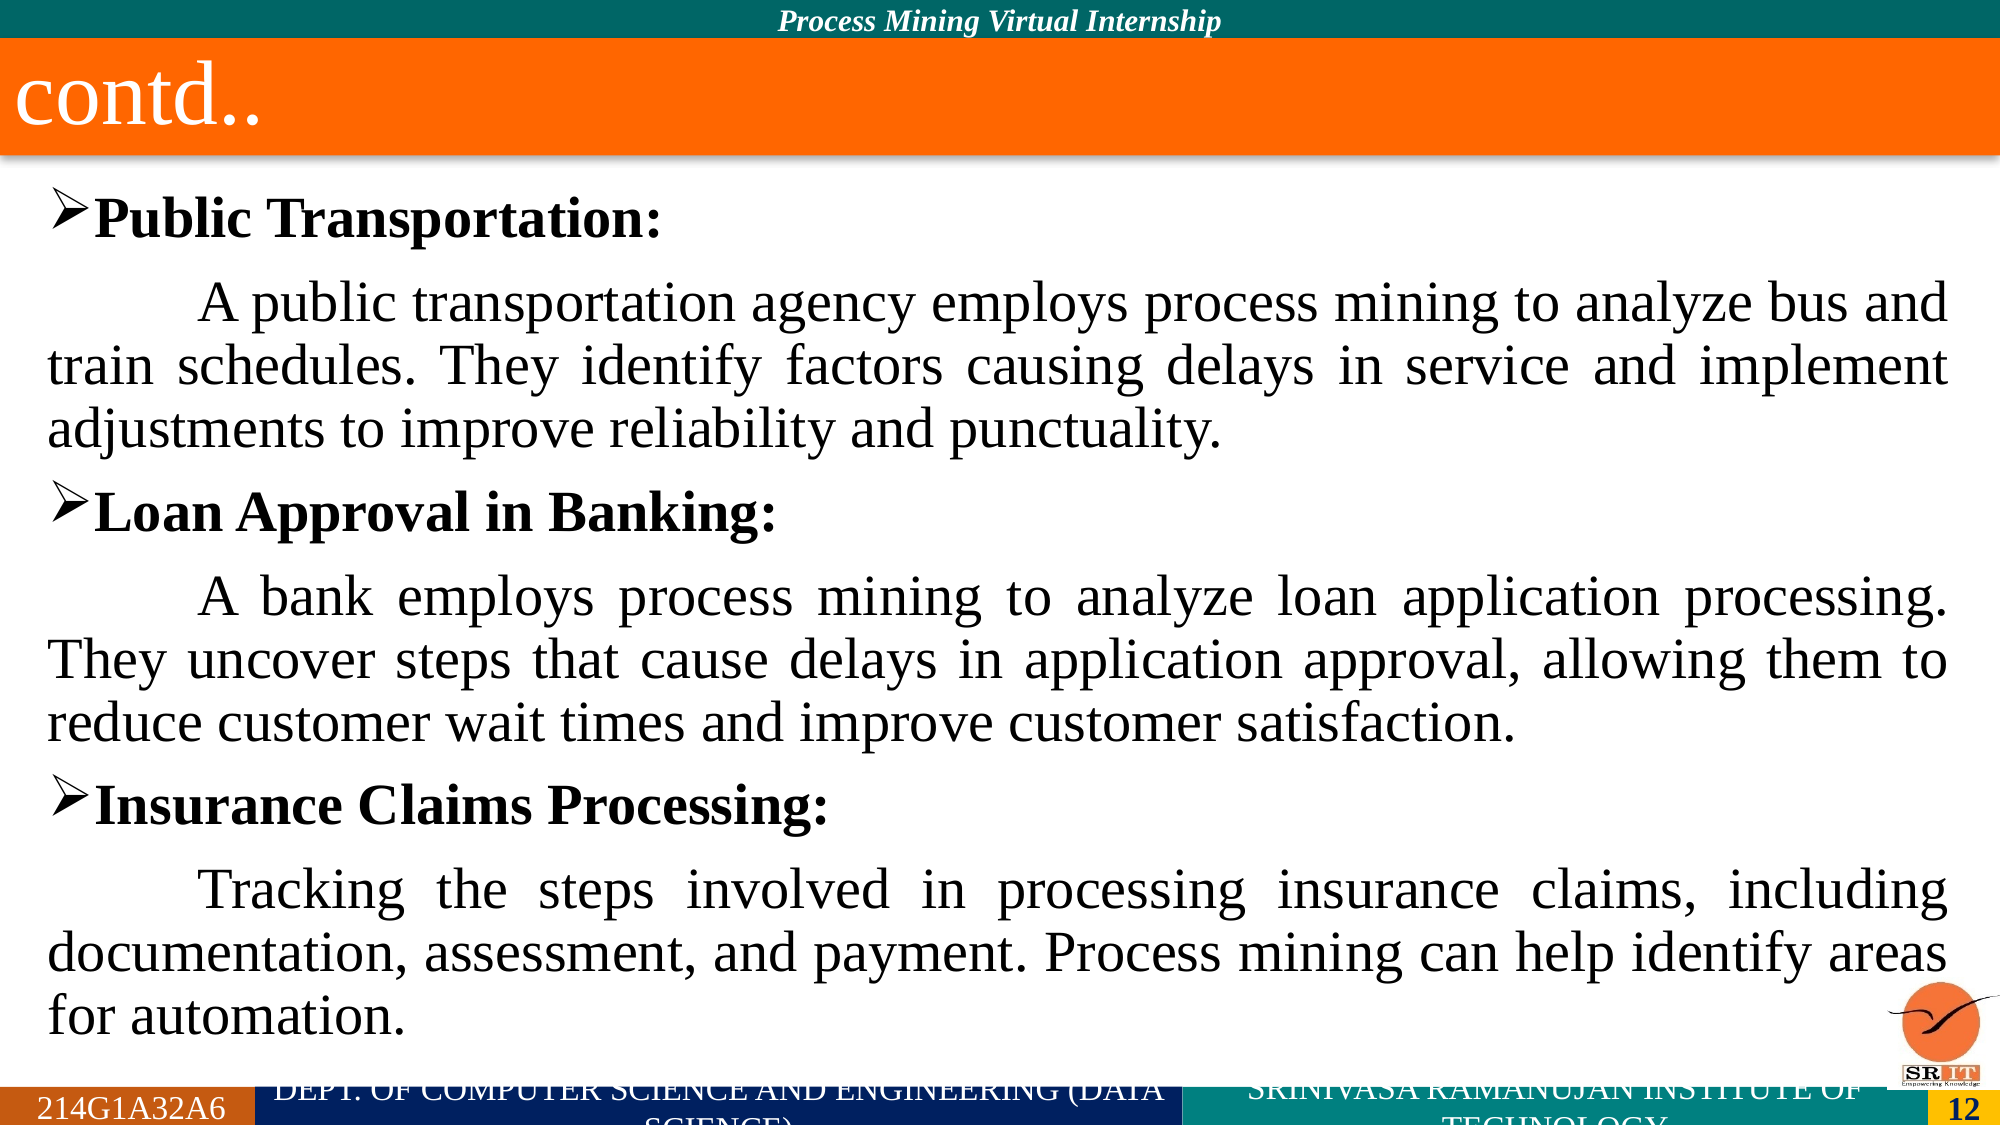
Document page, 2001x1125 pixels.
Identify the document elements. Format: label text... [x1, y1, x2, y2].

list Public Transportation: A public transportation agency employs process mining to analyze bus and train schedules. They identify factors causing delays in service and implement adjustments to improve reliability and punctuality. Loan Approval in Banking: A bank employs process mining to analyze loan application processing. They uncover steps that cause delays in application approval, allowing them to reduce customer wait times and improve customer satisfaction. Insurance Claims Processing: Tracking the steps involved in processing insurance claims, including documentation, assessment, and payment. Process mining can help identify areas for automation. [32, 179, 1965, 1065]
picture [1887, 977, 2000, 1090]
title contd.. [0, 38, 2000, 156]
